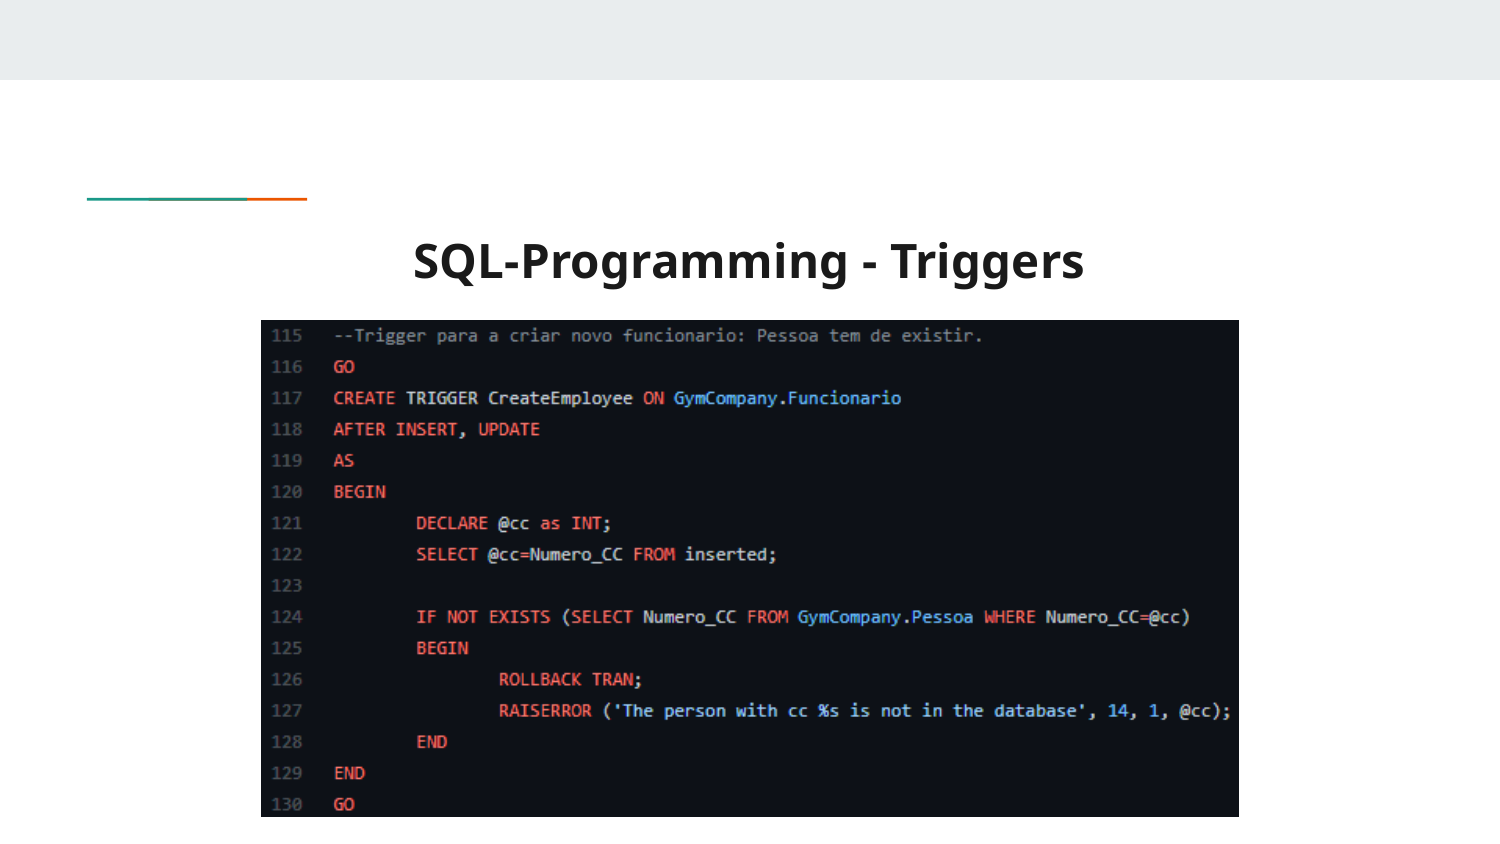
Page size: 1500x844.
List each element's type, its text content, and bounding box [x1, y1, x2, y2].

title SQL-Programming - Triggers [119, 216, 1381, 305]
picture [261, 319, 1239, 818]
